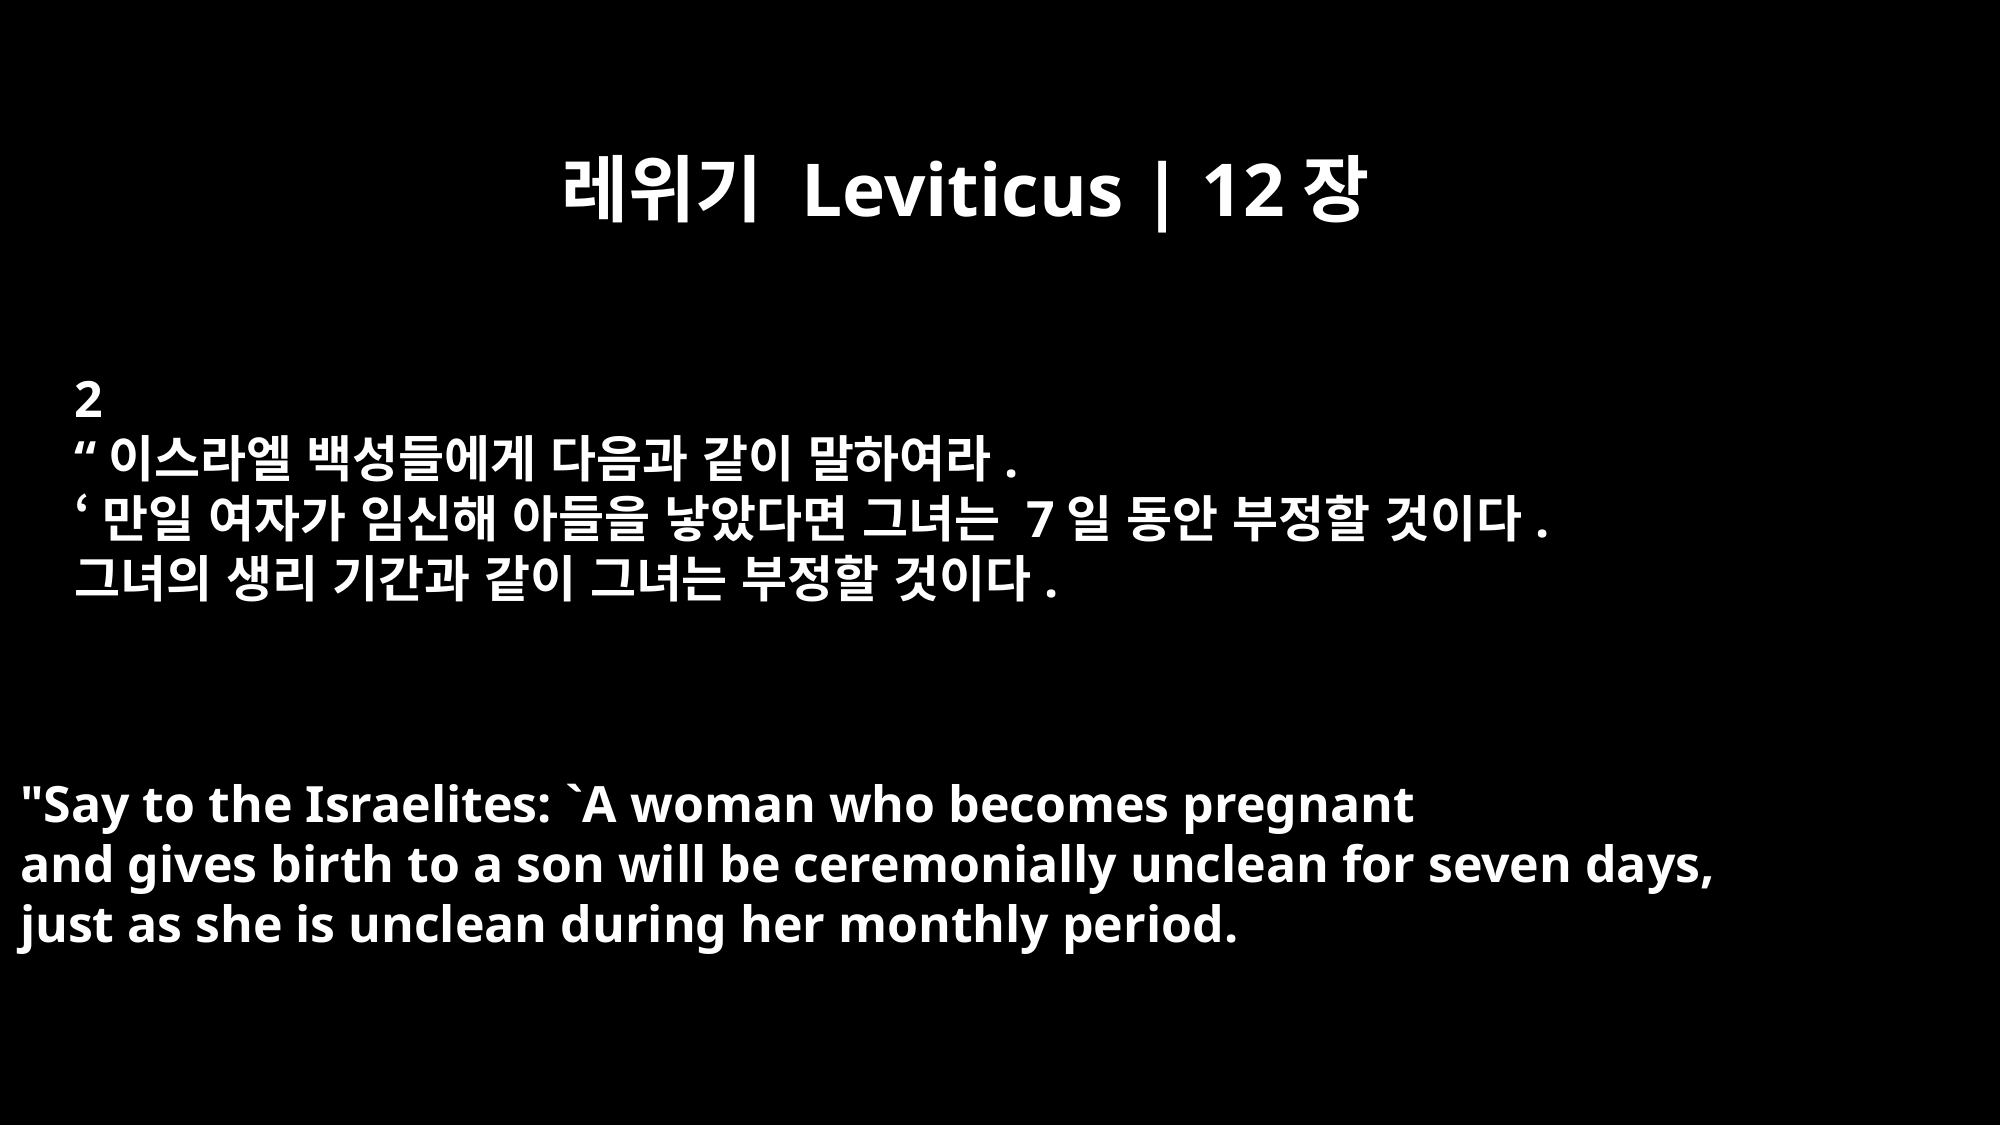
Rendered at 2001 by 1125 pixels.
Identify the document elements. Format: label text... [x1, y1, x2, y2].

text_box 2 “이스라엘 백성들에게 다음과 같이 말하여라. ‘만일 여자가 임신해 아들을 낳았다면 그녀는 7일 동안 부정할 것이다. 그녀의 생리 기간과 같이 그녀는 부정할 것이다. [59, 359, 1564, 615]
text_box "Say to the Israelites: `A woman who becomes pregnant and gives birth to a son will be ceremonially unclean for seven days, just as she is unclean during her monthly period. [5, 764, 1731, 960]
text_box 레위기 Leviticus | 12장 [546, 136, 1386, 239]
